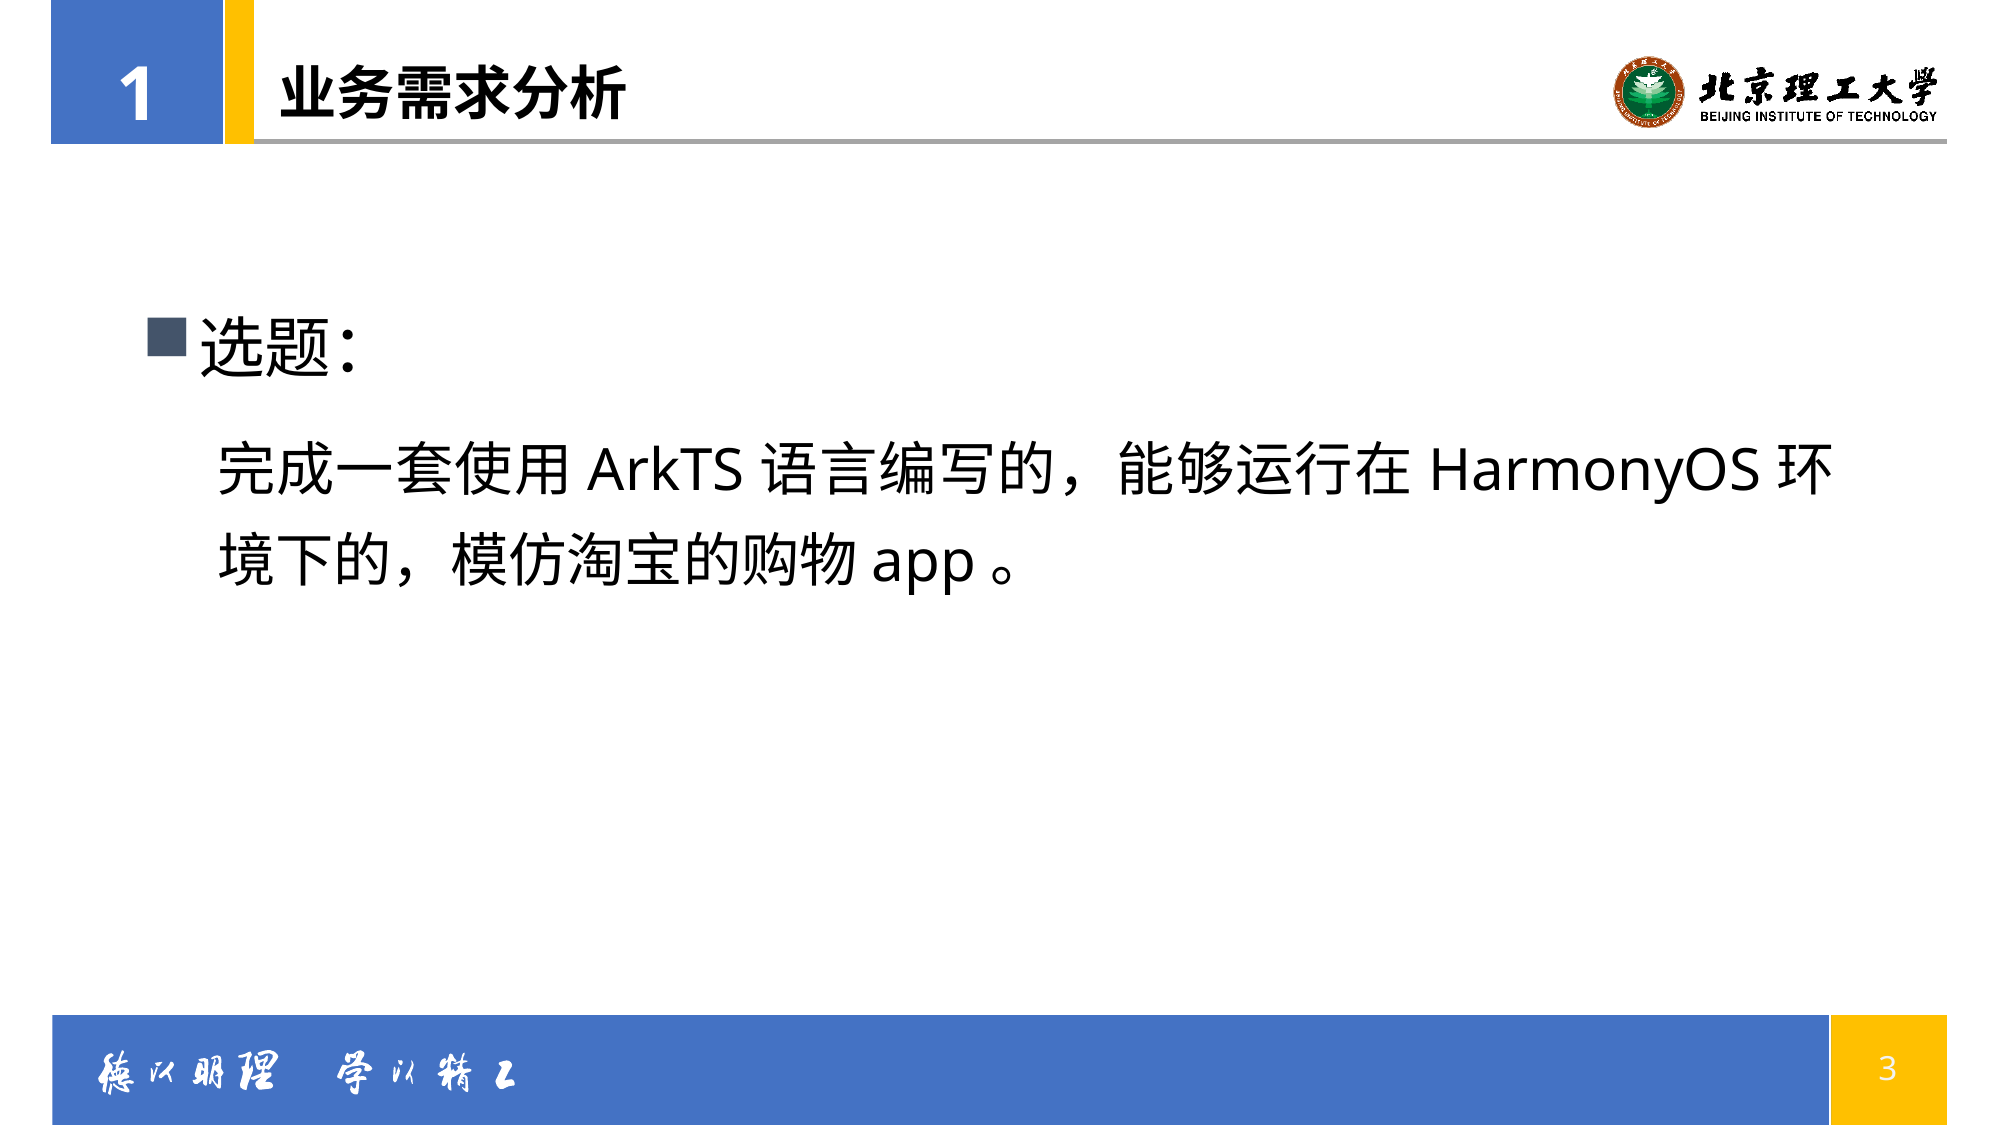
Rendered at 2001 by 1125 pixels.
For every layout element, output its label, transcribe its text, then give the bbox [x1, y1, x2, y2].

text_box 选题： 完成一套使用ArkTS语言编写的，能够运行在HarmonyOS环境下的，模仿淘宝的购物app。 [127, 274, 1850, 601]
picture [1682, 56, 1937, 128]
title 业务需求分析 [263, 56, 1682, 136]
text_box 1 [58, 38, 218, 144]
